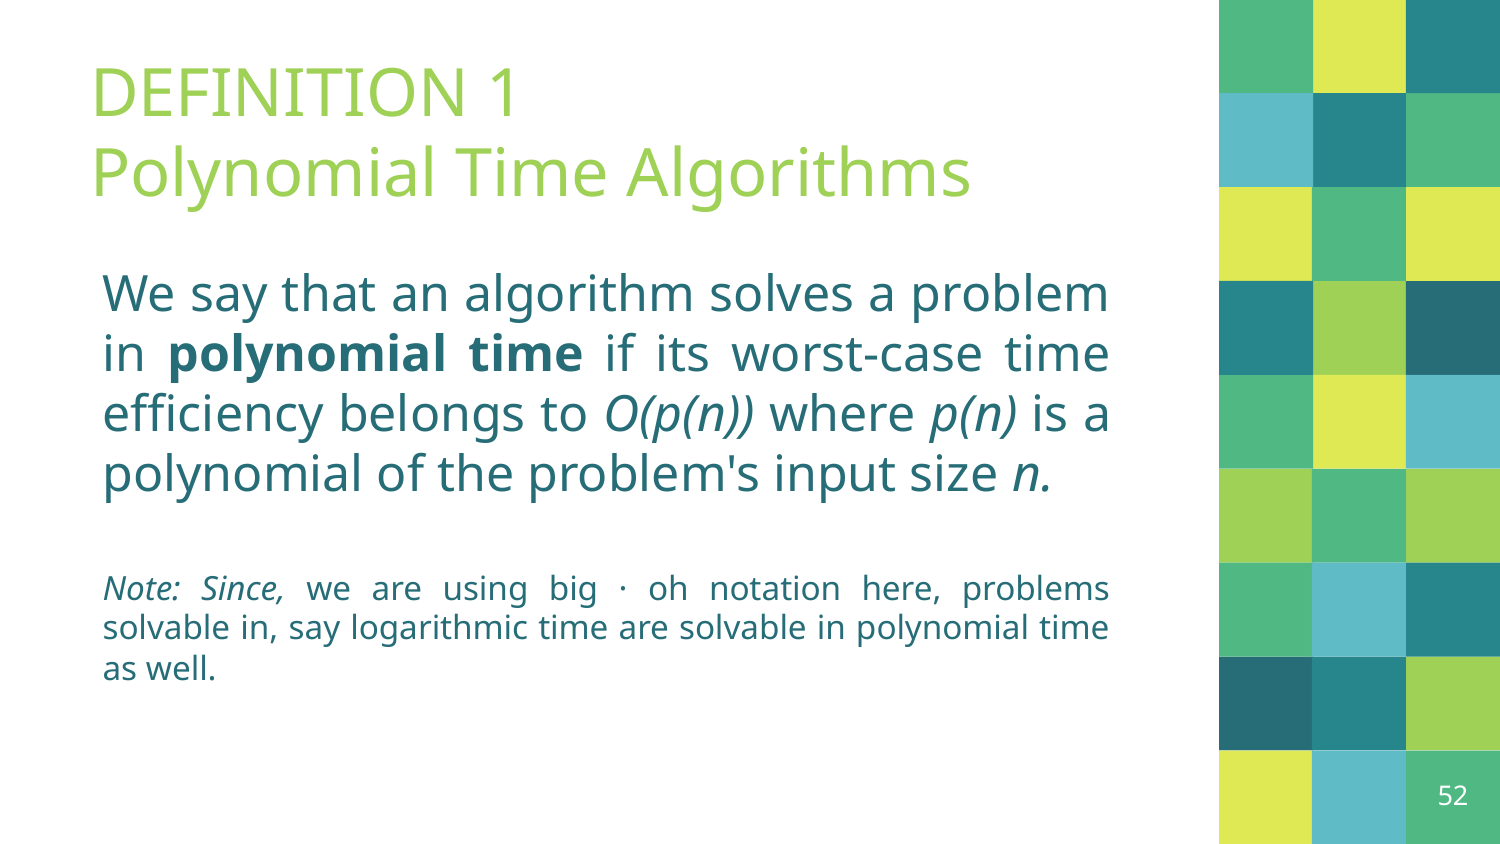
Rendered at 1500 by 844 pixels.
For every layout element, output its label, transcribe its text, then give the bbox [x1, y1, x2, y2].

title DEFINITION 1 Polynomial Time Algorithms [75, 83, 1127, 225]
list We say that an algorithm solves a problem in polynomial time if its worst-case time efficiency belongs to O(p(n)) where p(n) is a polynomial of the problem's input size n. Note: Since, we are using big · oh notation here, problems solvable in, say logarithmic time are solvable in polynomial time as well. [75, 246, 1127, 783]
slide_number 52 [1405, 749, 1500, 844]
